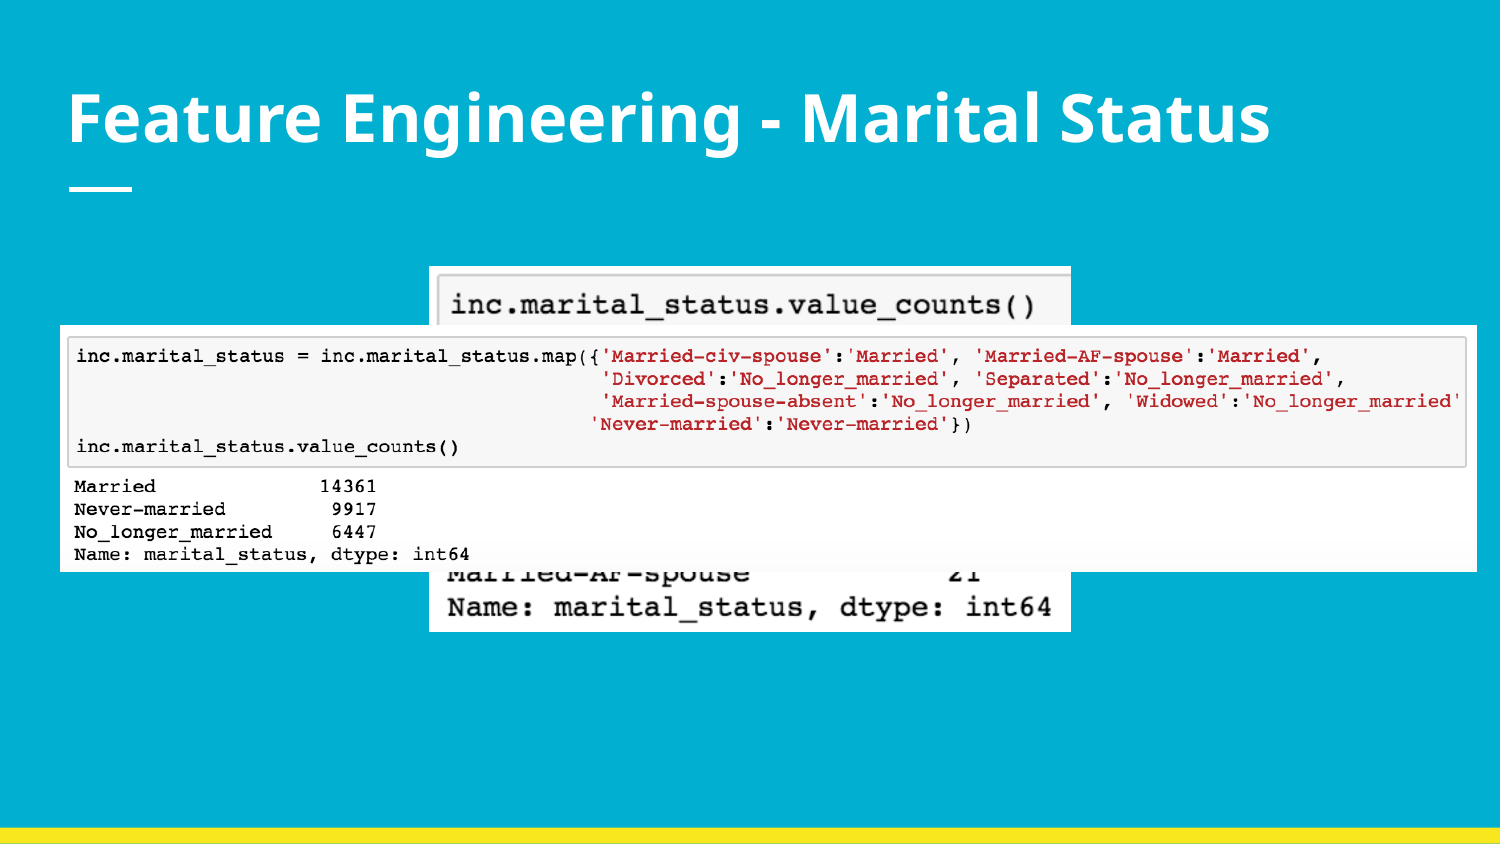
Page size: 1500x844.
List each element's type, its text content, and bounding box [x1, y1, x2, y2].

title Feature Engineering - Marital Status [51, 61, 1449, 167]
picture [59, 265, 1478, 632]
